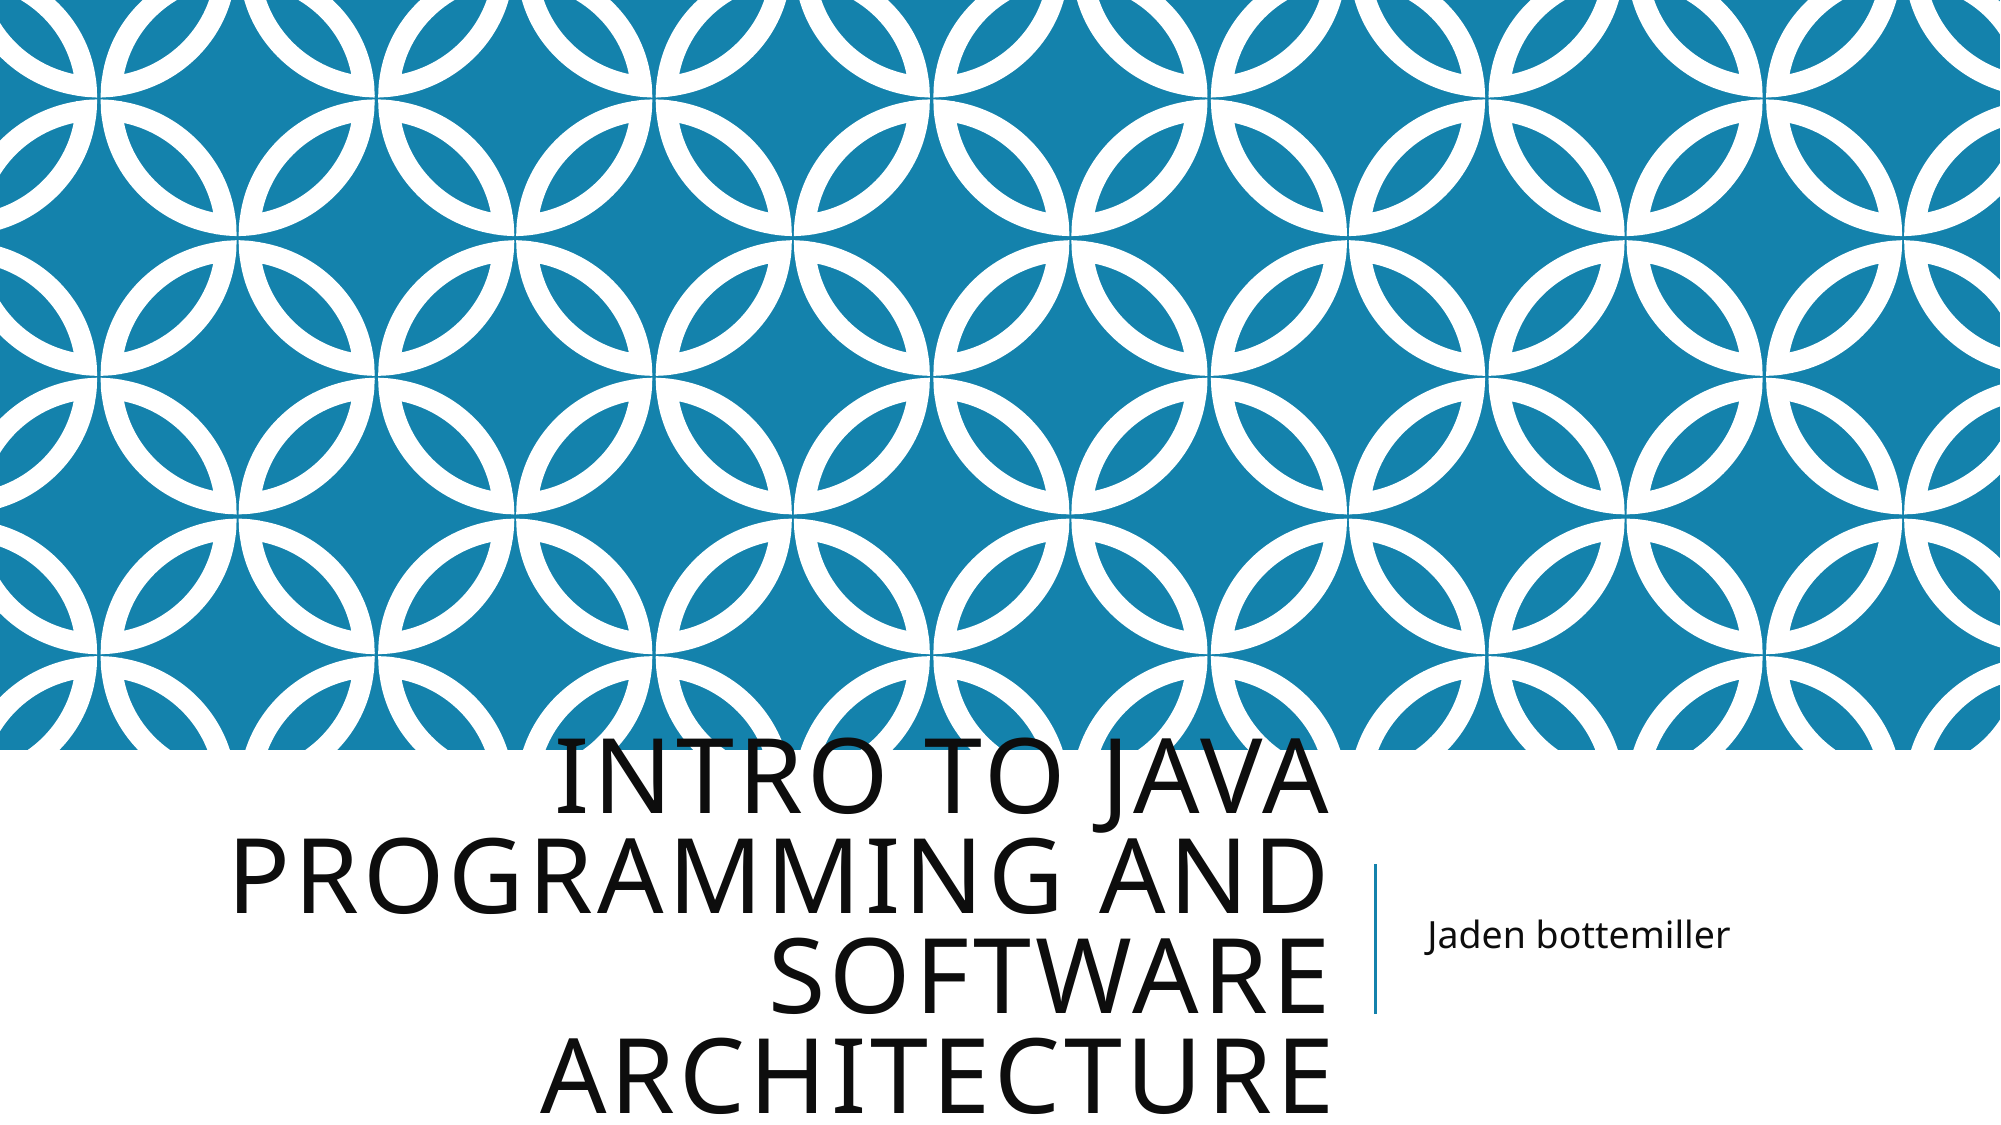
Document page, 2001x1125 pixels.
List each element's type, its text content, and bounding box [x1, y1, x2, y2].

title Intro to java Programming and Software architecture [75, 813, 1350, 1054]
subtitle Jaden bottemiller [1412, 813, 1938, 1054]
